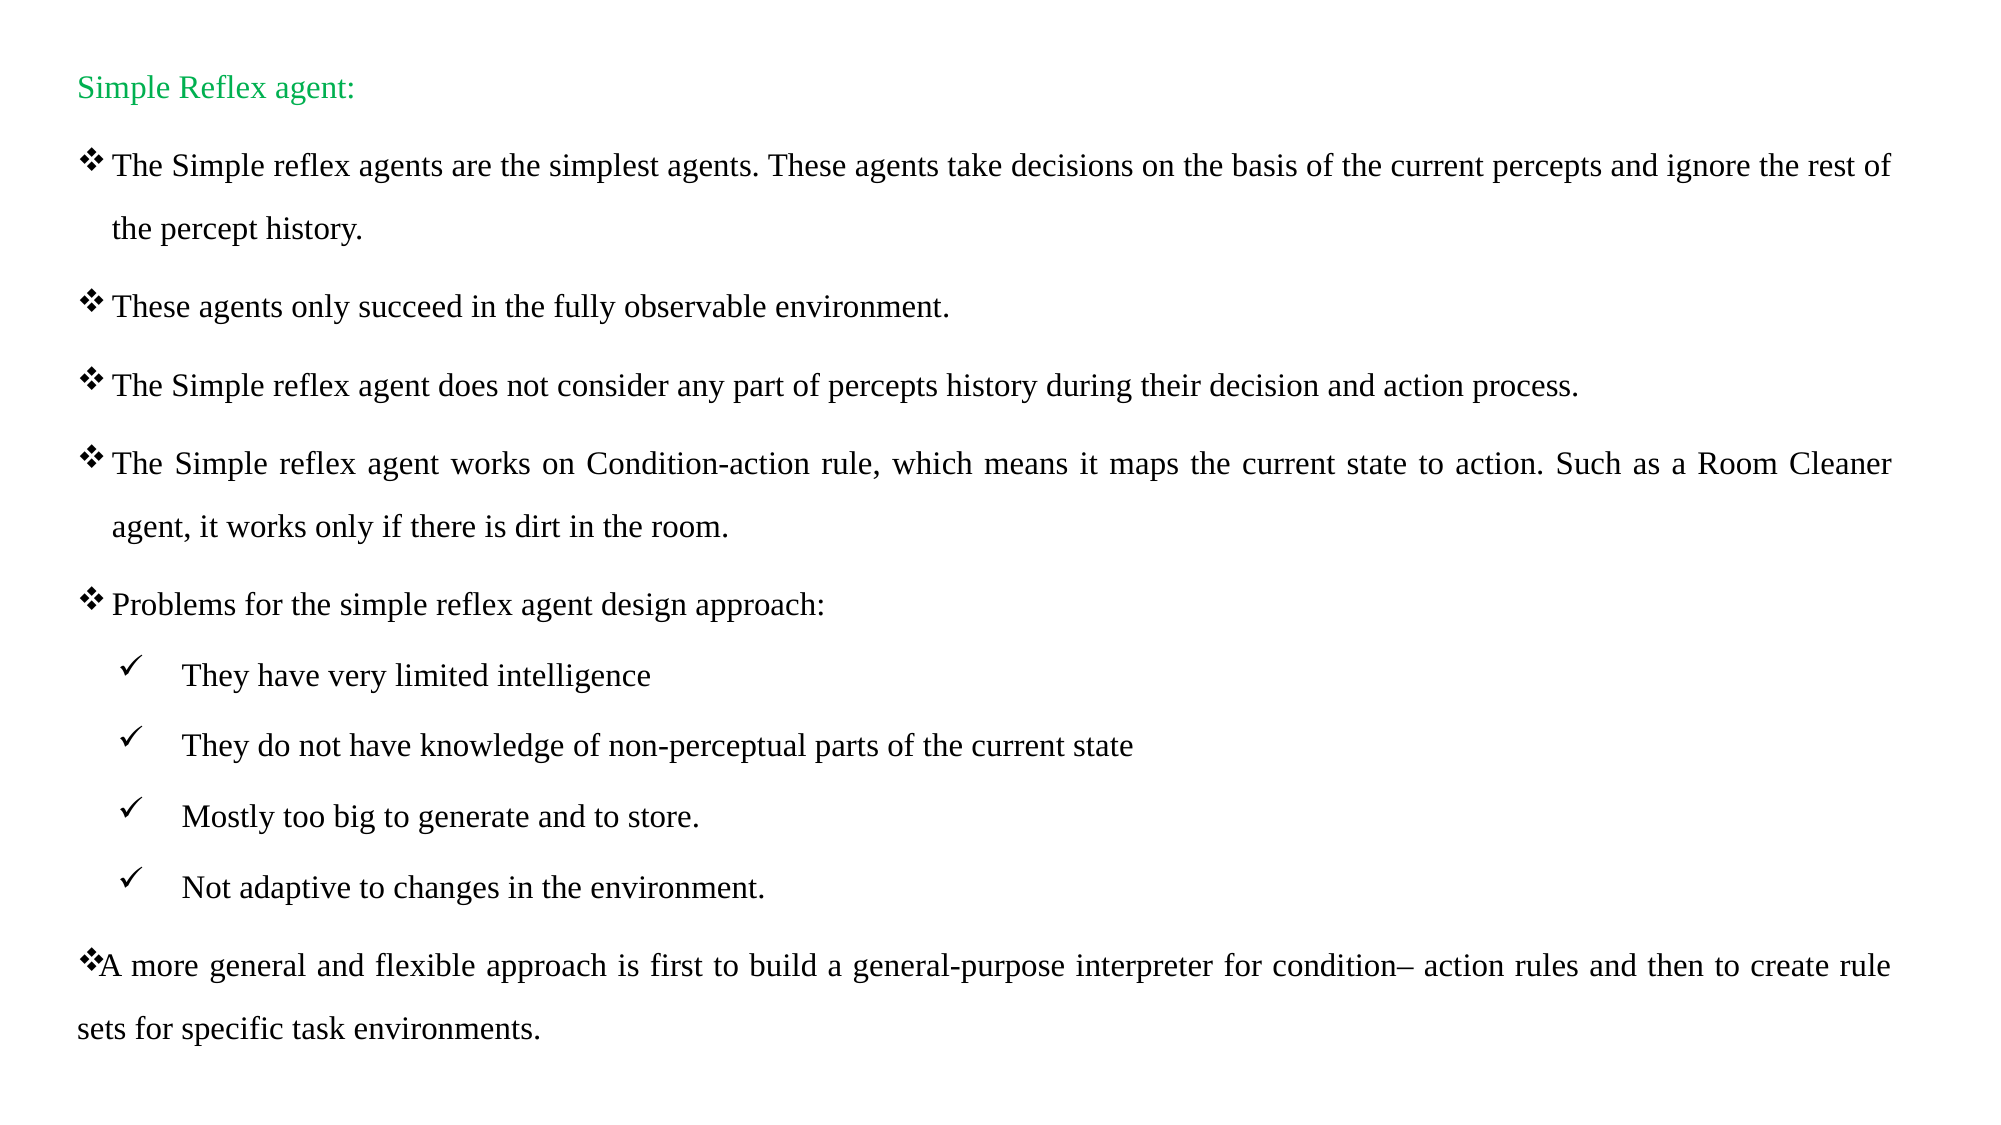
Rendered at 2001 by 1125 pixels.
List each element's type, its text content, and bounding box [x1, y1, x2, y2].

list Simple Reflex agent: The Simple reflex agents are the simplest agents. These agents take decisions on the basis of the current percepts and ignore the rest of the percept history. These agents only succeed in the fully observable environment. The Simple reflex agent does not consider any part of percepts history during their decision and action process. The Simple reflex agent works on Condition-action rule, which means it maps the current state to action. Such as a Room Cleaner agent, it works only if there is dirt in the room. Problems for the simple reflex agent design approach: They have very limited intelligence They do not have knowledge of non-perceptual parts of the current state Mostly too big to generate and to store. Not adaptive to changes in the environment. A more general and flexible approach is first to build a general-purpose interpreter for condition– action rules and then to create rule sets for specific task environments. [62, 57, 1912, 1063]
